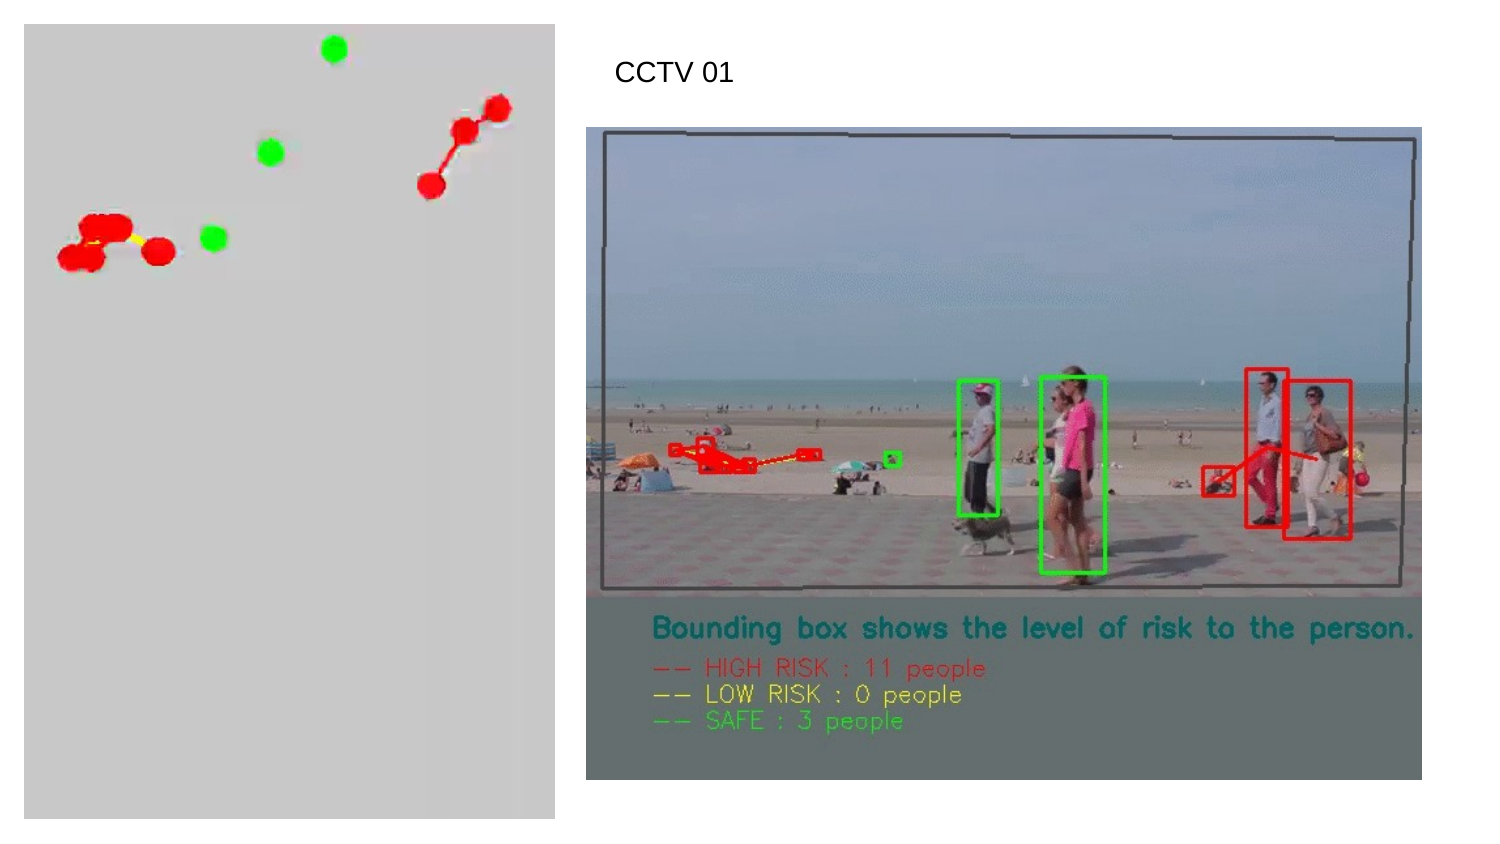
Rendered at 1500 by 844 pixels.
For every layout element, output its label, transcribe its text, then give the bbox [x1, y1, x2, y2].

picture [24, 24, 555, 819]
text_box CCTV 01 [599, 38, 1314, 122]
picture [586, 127, 1423, 781]
